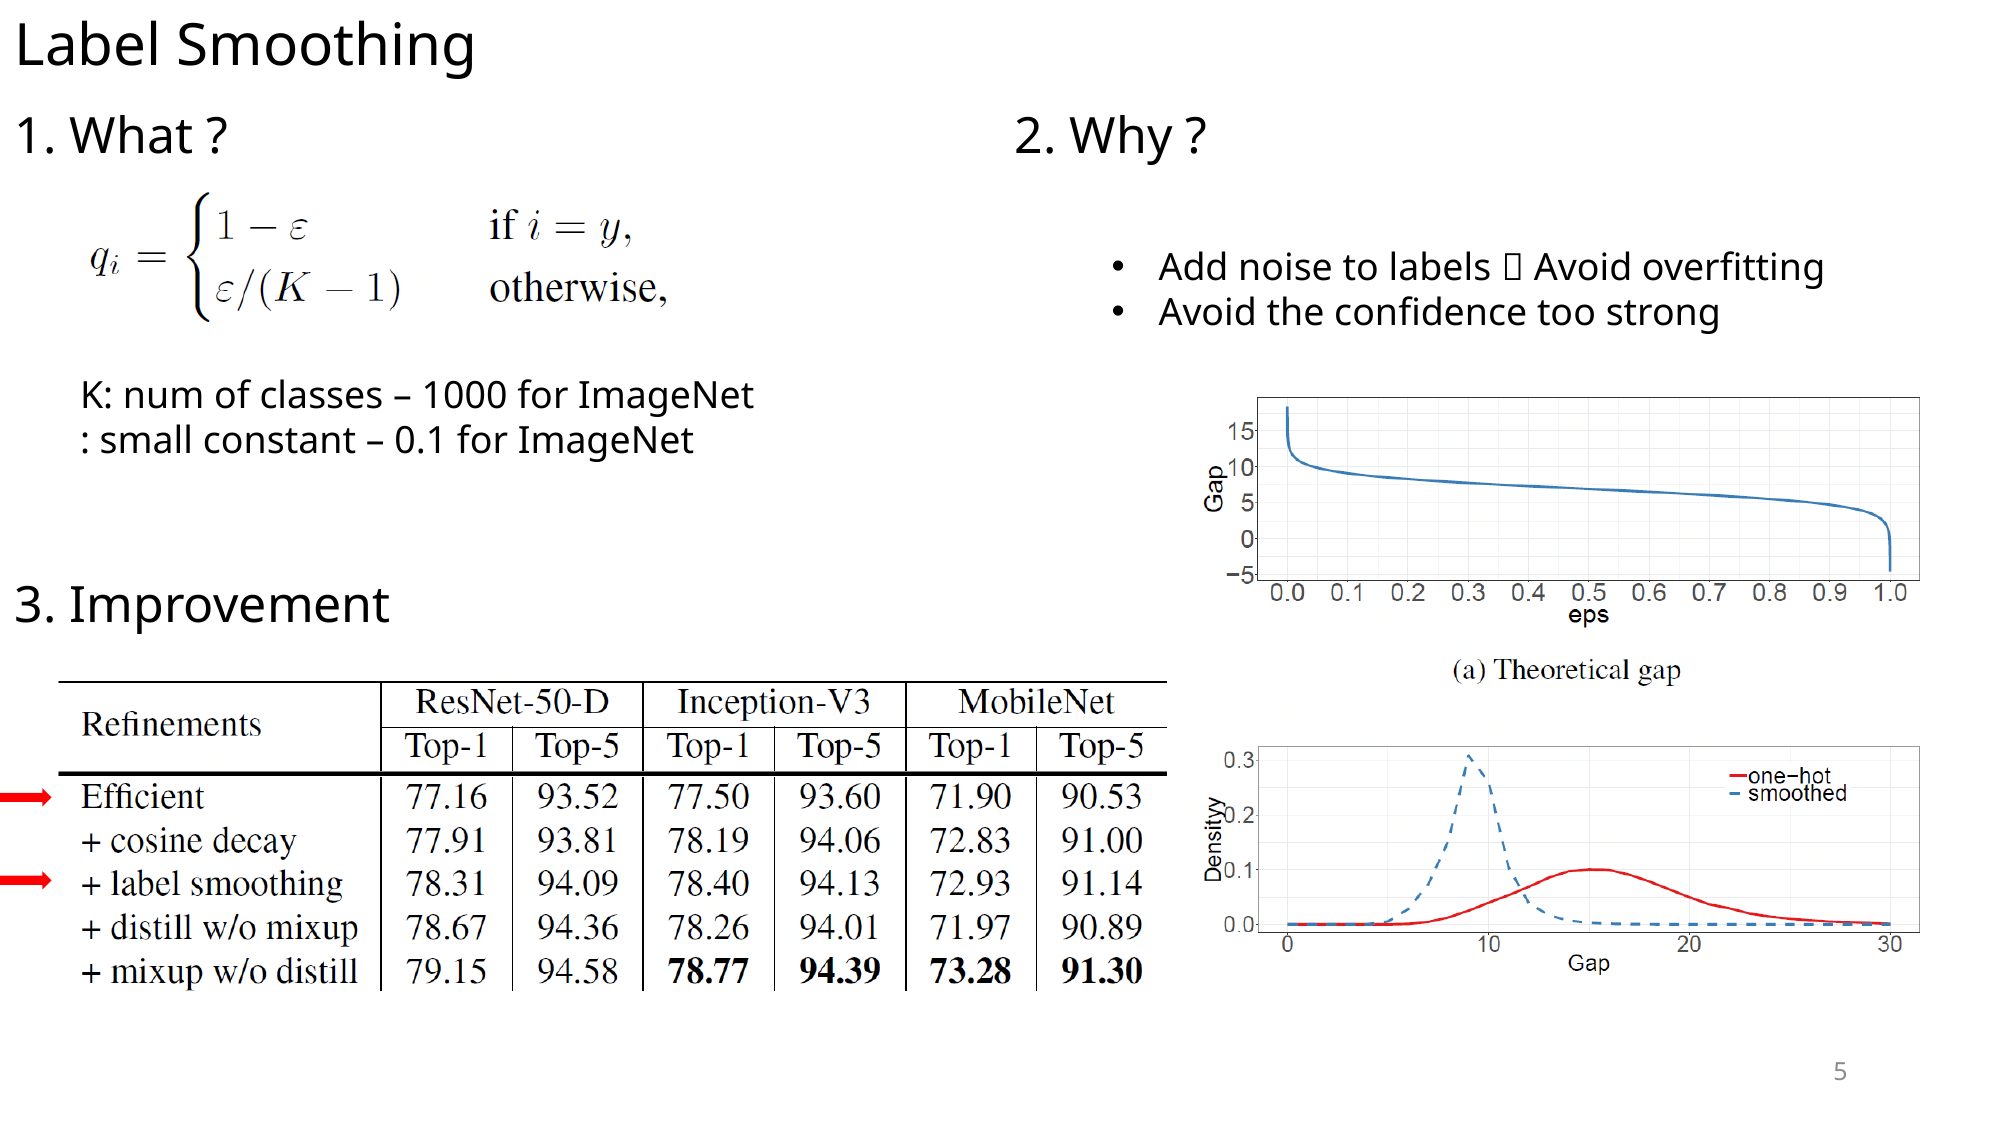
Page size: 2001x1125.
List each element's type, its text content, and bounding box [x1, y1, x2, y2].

picture [47, 171, 685, 342]
text_box Add noise to labels  Avoid overfitting Avoid the confidence too strong [1096, 235, 1870, 341]
text_box 2. Why ? [999, 95, 1424, 171]
text_box [0, 785, 51, 810]
slide_number 5 [1412, 1042, 1863, 1103]
picture [51, 383, 1952, 991]
text_box 3. Improvement [0, 565, 424, 641]
text_box 1. What ? [0, 95, 424, 171]
text_box [0, 868, 51, 892]
text_box Label Smoothing [0, 0, 754, 85]
